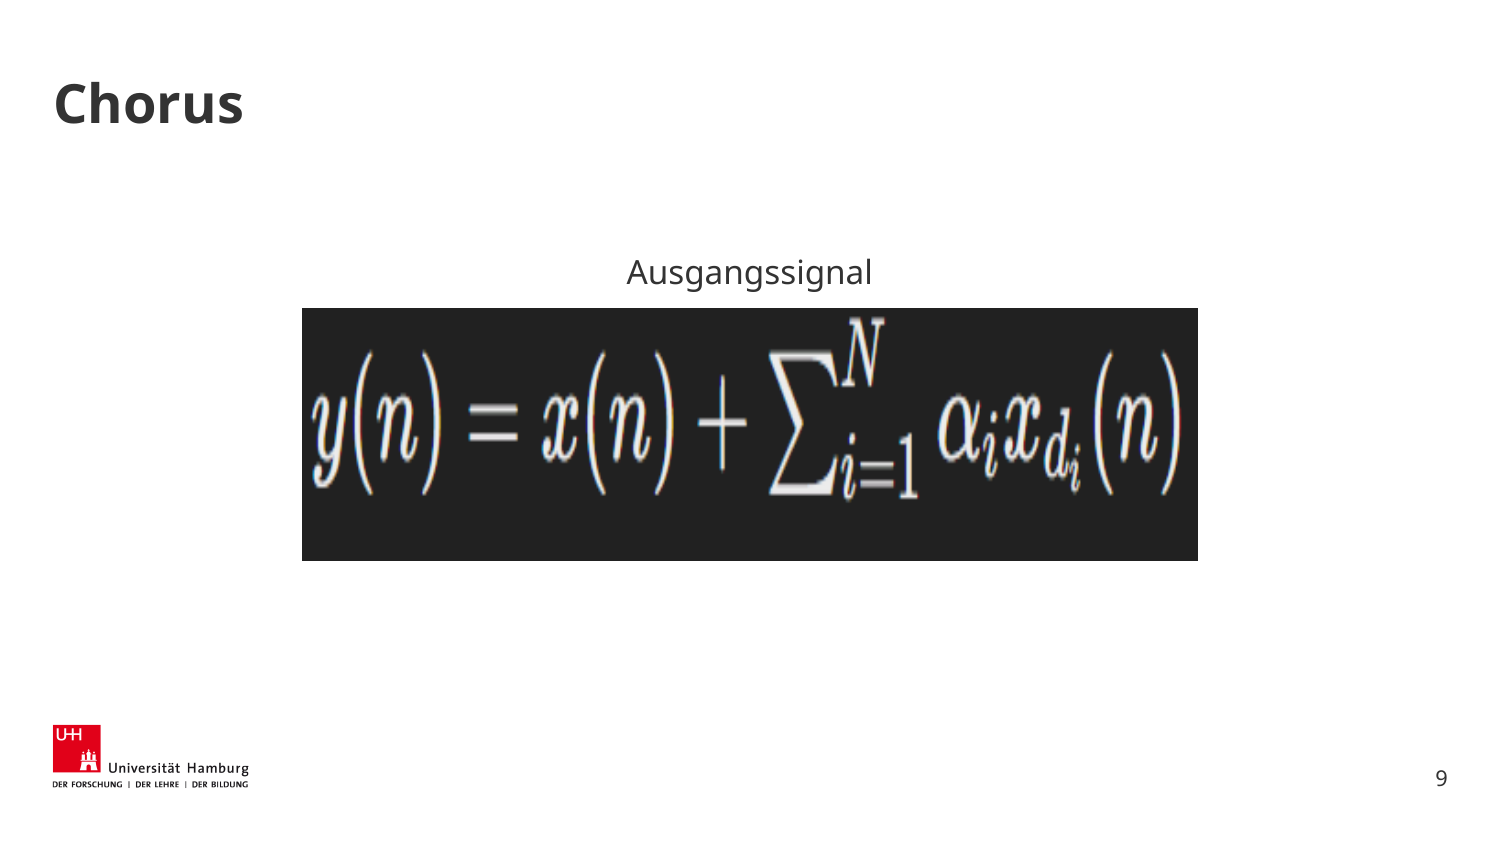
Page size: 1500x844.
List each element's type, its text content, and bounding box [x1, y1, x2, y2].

title Chorus [53, 55, 1447, 151]
slide_number 9 [1332, 757, 1448, 803]
text_box Ausgangssignal [611, 244, 889, 299]
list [302, 308, 1198, 561]
picture [5, 677, 296, 812]
